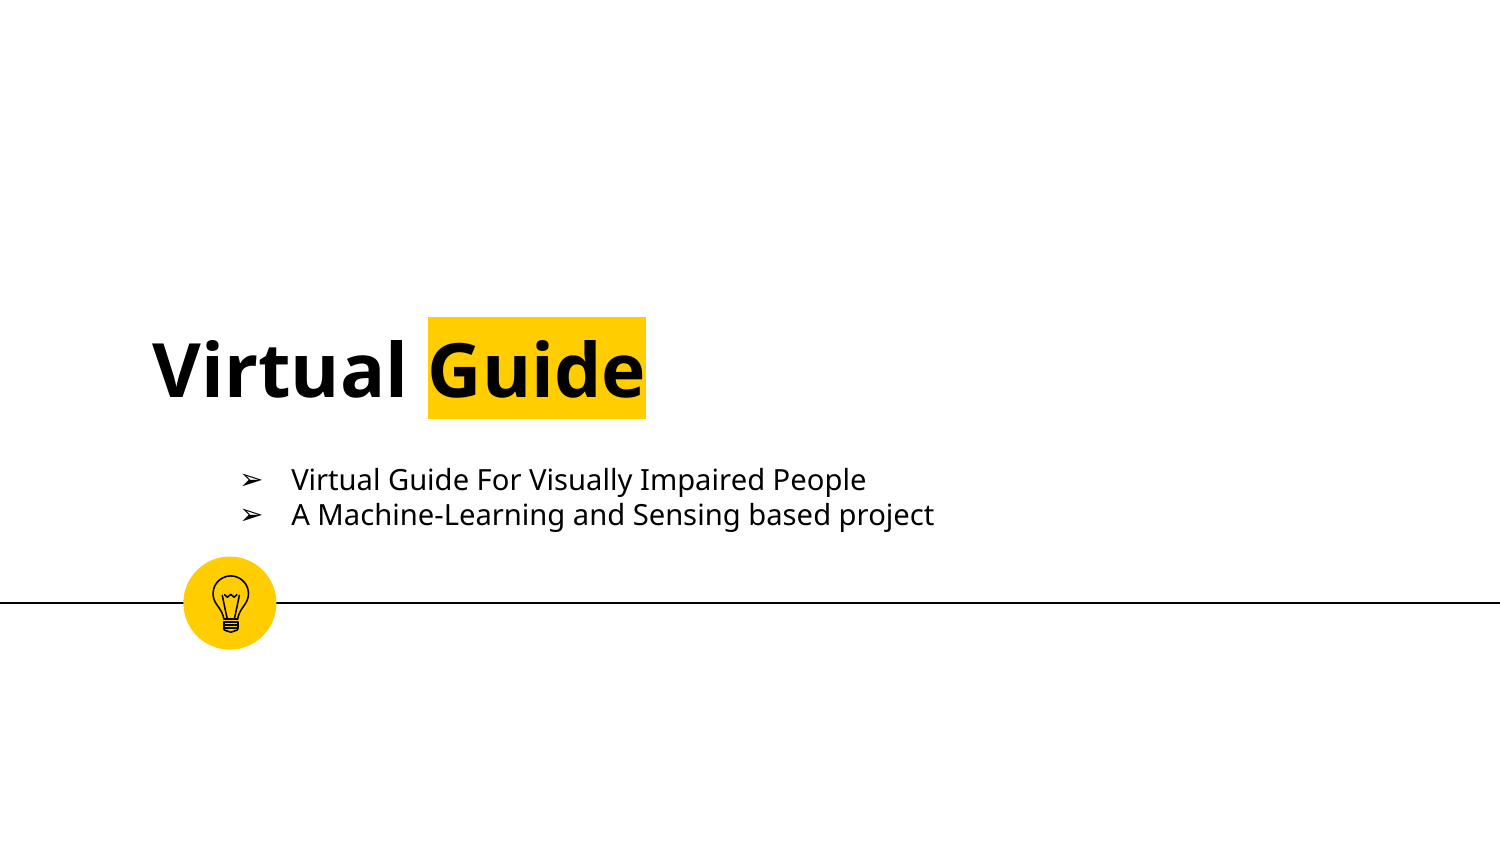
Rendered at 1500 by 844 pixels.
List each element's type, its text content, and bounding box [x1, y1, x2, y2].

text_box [212, 575, 249, 633]
title Virtual Guide [137, 236, 880, 428]
text_box Virtual Guide For Visually Impaired People A Machine-Learning and Sensing based project [201, 445, 952, 546]
